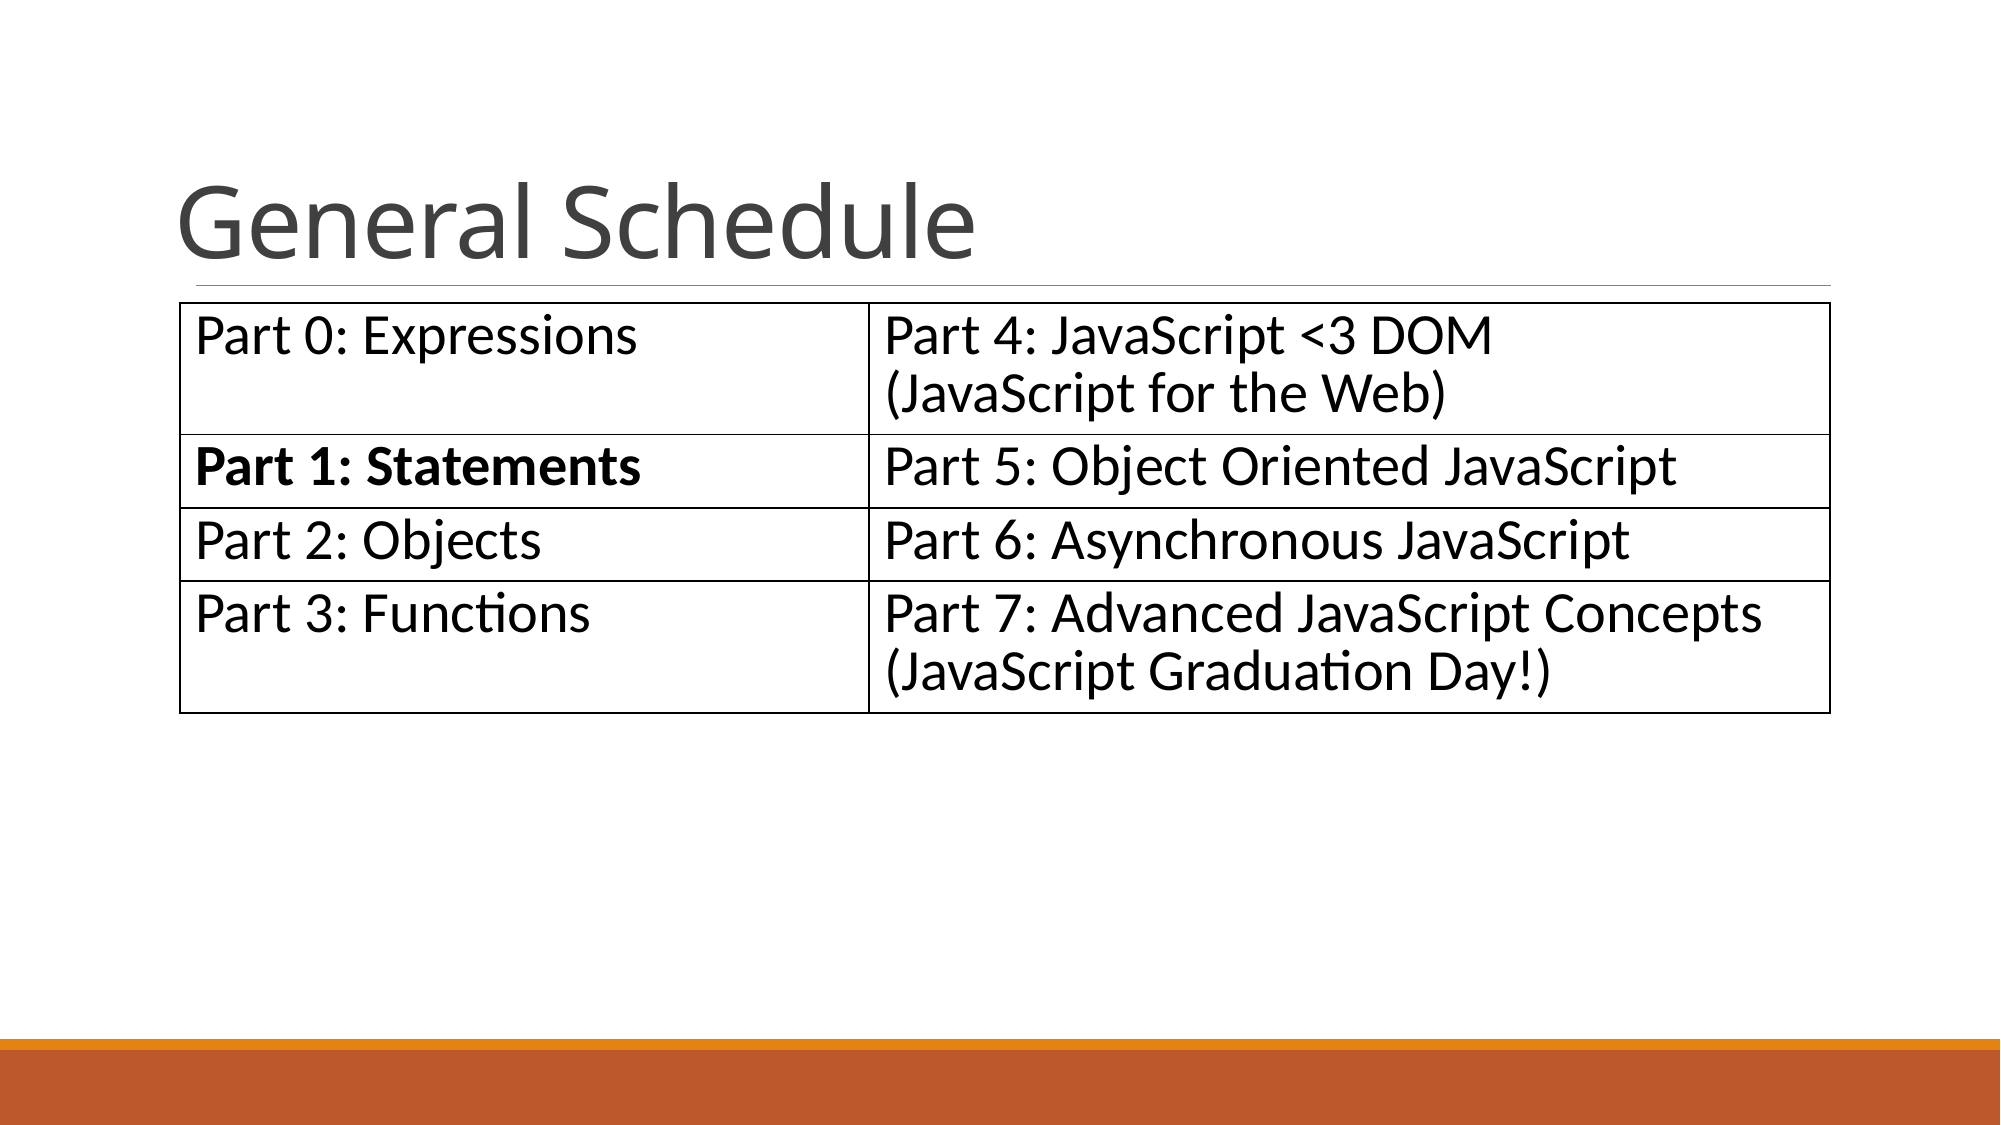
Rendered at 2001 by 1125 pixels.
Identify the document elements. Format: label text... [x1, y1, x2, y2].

table_cell Part 3: Functions [181, 582, 868, 712]
table_cell Part 1: Statements [181, 435, 868, 507]
table_cell Part 5: Object Oriented JavaScript [870, 435, 1829, 507]
table_cell Part 6: Asynchronous JavaScript [870, 509, 1829, 580]
table_cell Part 7: Advanced JavaScript Concepts (JavaScript Graduation Day!) [870, 582, 1829, 712]
table_header Part 4: JavaScript <3 DOM (JavaScript for the Web) [870, 304, 1829, 434]
title General Schedule [159, 48, 1810, 287]
table_header Part 0: Expressions [181, 304, 868, 434]
table_cell Part 2: Objects [181, 509, 868, 580]
